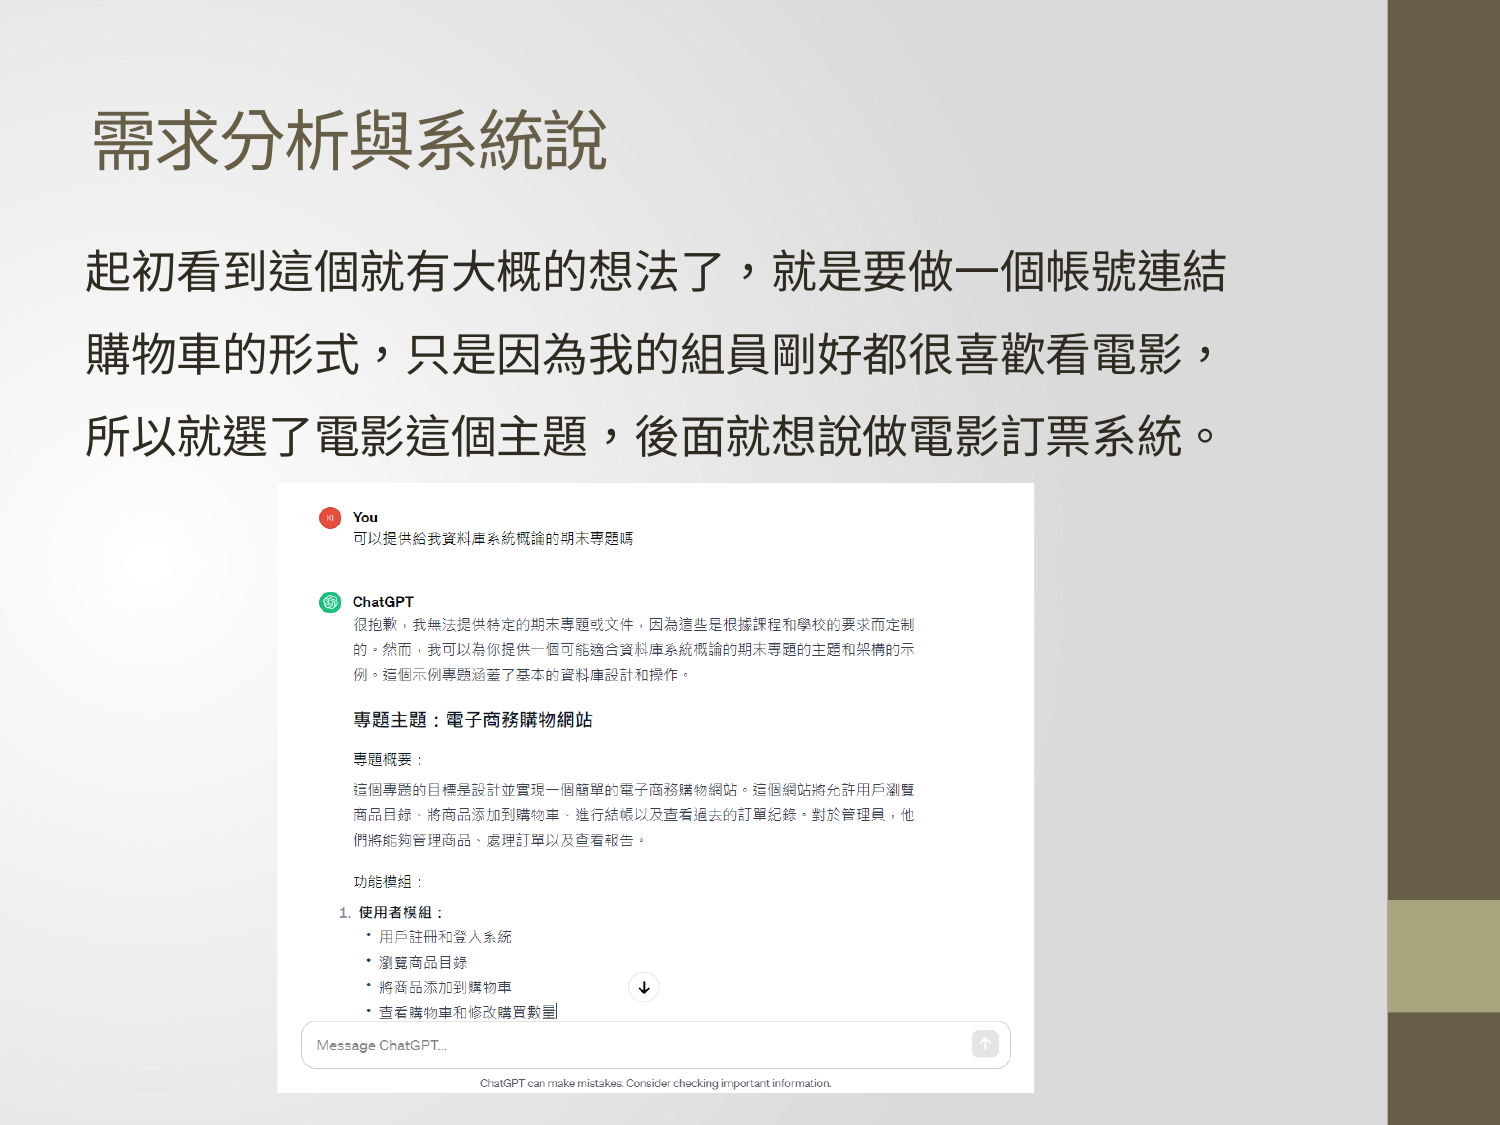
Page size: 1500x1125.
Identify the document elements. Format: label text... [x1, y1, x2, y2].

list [276, 482, 1035, 1094]
title 需求分析與系統說 [75, 45, 1325, 233]
text_box 起初看到這個就有大概的想法了，就是要做一個帳號連結購物車的形式，只是因為我的組員剛好都很喜歡看電影，所以就選了電影這個主題，後面就想說做電影訂票系統。 [70, 208, 1270, 471]
